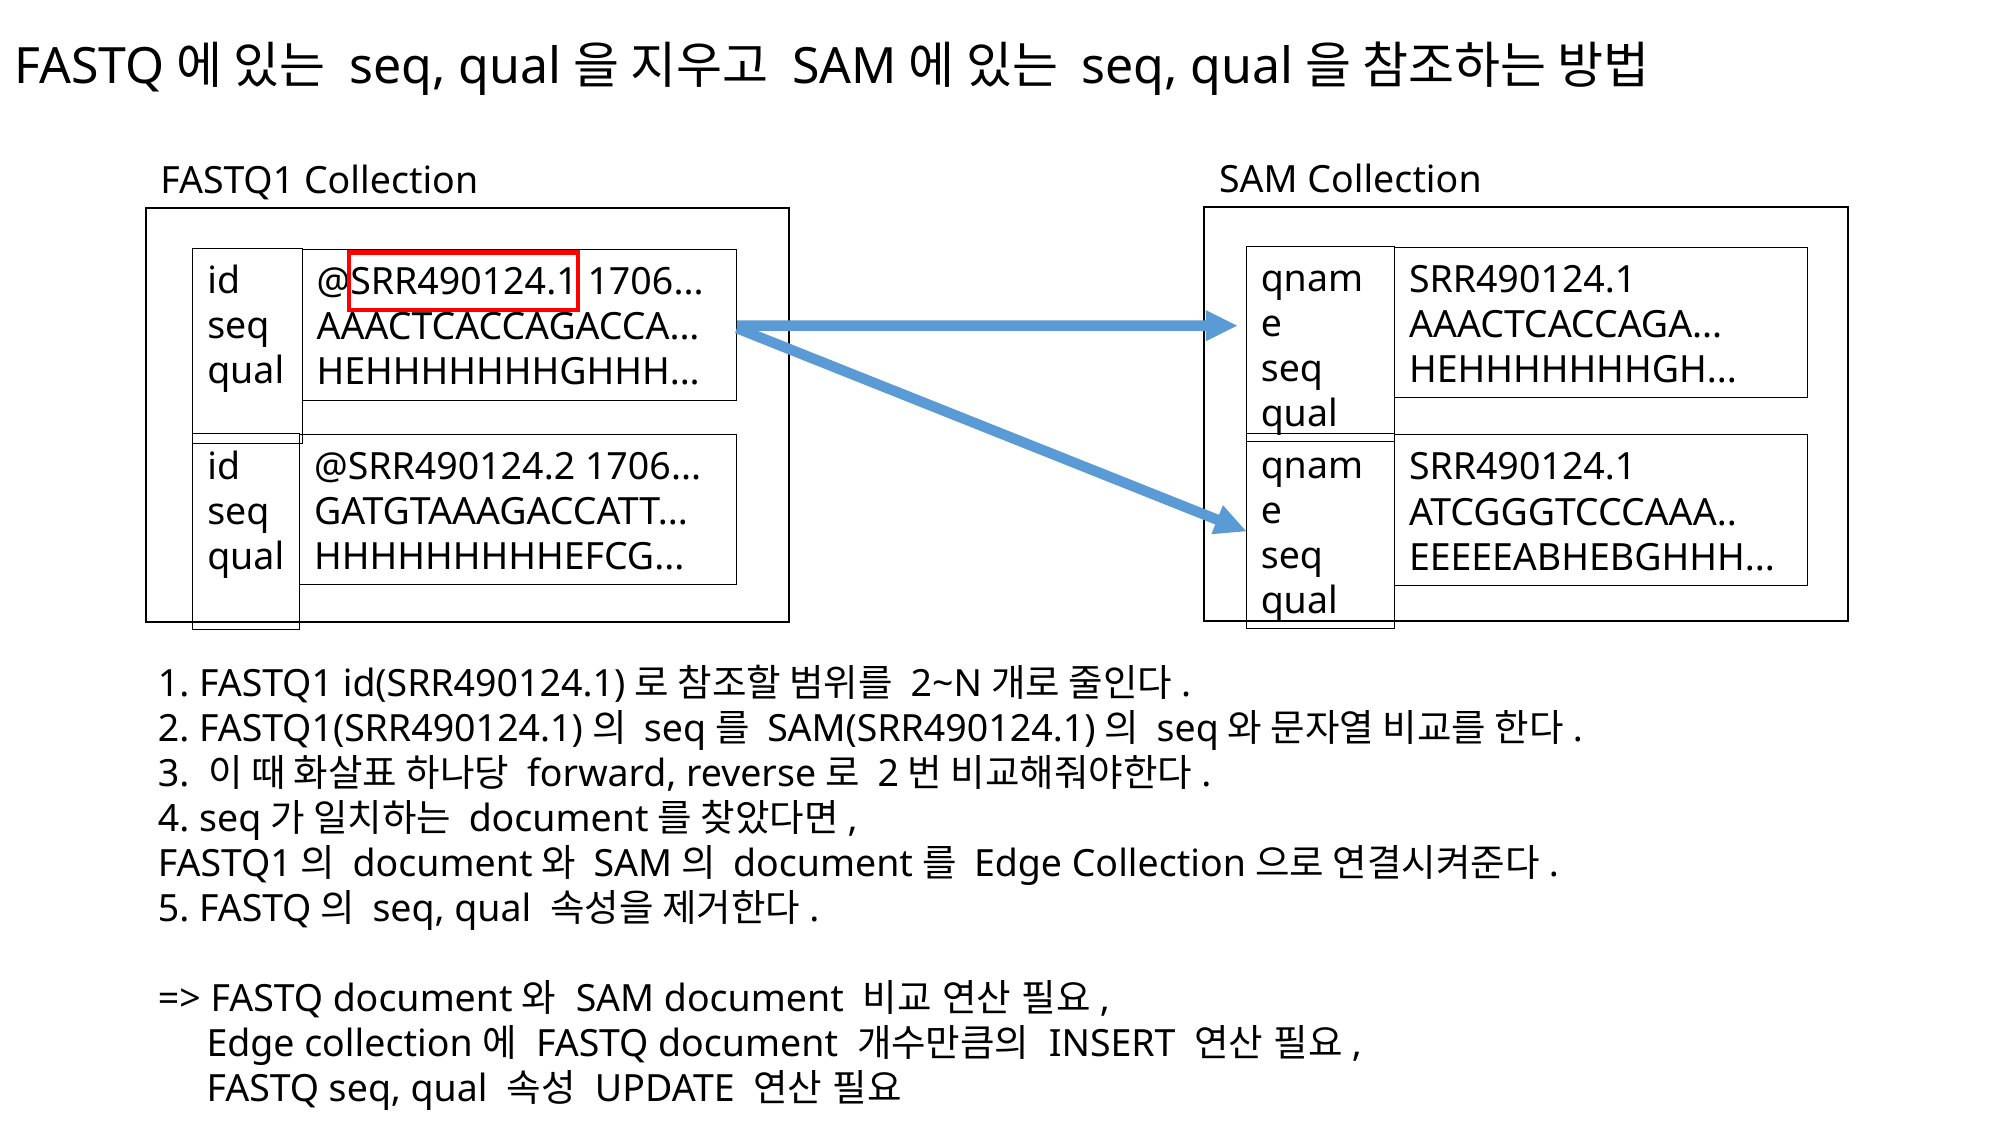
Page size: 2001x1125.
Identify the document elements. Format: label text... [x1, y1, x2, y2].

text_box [1204, 147, 1848, 622]
text_box FASTQ에 있는 seq, qual을 지우고 SAM에 있는 seq, qual을 참조하는 방법 [0, 25, 1925, 147]
text_box 1. FASTQ1 id(SRR490124.1)로 참조할 범위를 2~N개로 줄인다. 2. FASTQ1(SRR490124.1)의 seq를 SAM(SRR490124.1)의 seq와 문자열 비교를 한다. 3. 이 때 화살표 하나당 forward, reverse로 2번 비교해줘야한다. 4. seq가 일치하는 document를 찾았다면, FASTQ1의 document와 SAM의 document를 Edge Collection으로 연결시켜준다. 5. FASTQ의 seq, qual 속성을 제거한다. => FASTQ document와 SAM document 비교 연산 필요, Edge collection에 FASTQ document 개수만큼의 INSERT 연산 필요, FASTQ seq, qual 속성 UPDATE 연산 필요 [143, 650, 1852, 1125]
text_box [736, 328, 1247, 510]
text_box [145, 148, 789, 623]
